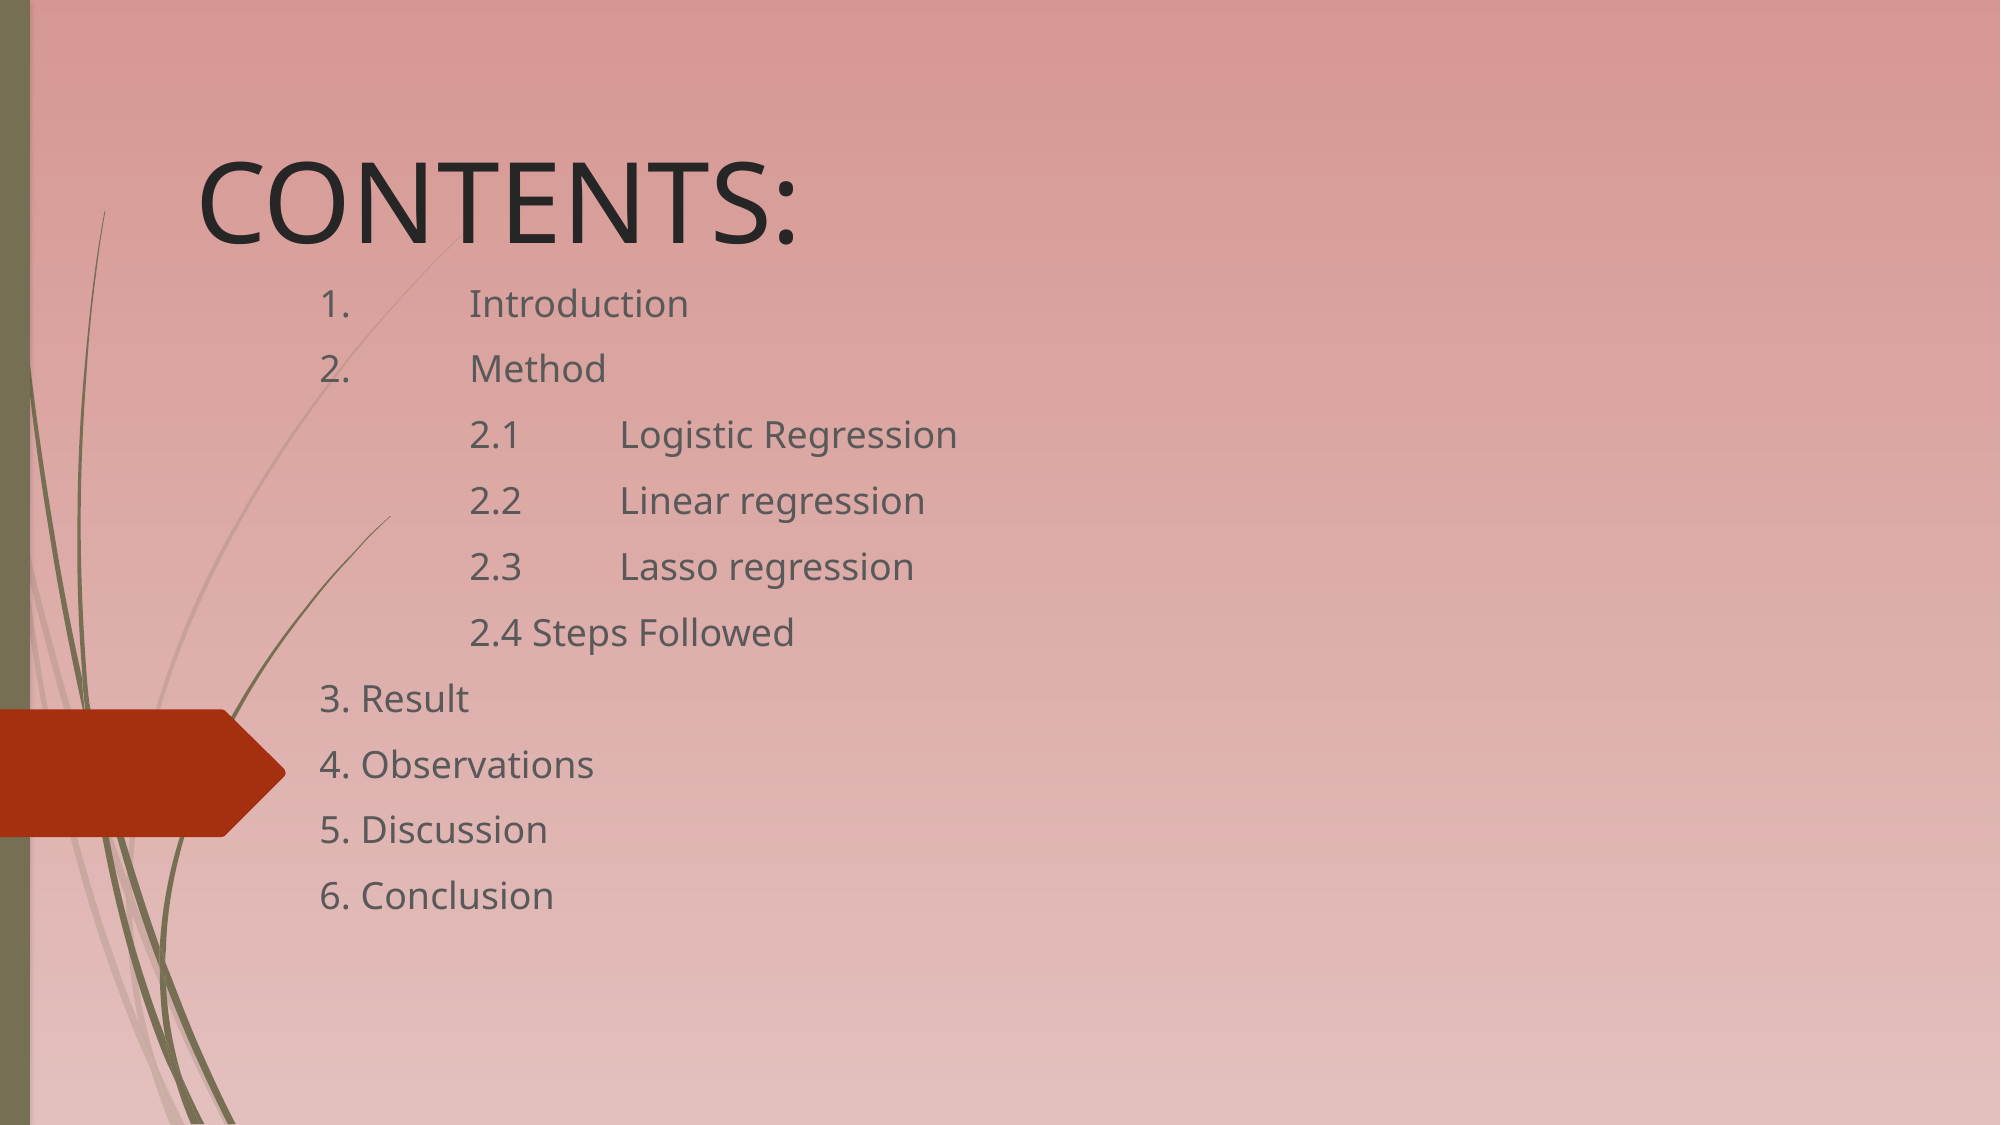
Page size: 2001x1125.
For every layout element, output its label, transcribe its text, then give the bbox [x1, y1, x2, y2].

subtitle 1. Introduction 2. Method 2.1 Logistic Regression 2.2 Linear regression 2.3 Lasso regression 2.4 Steps Followed 3. Result 4. Observations 5. Discussion 6. Conclusion [304, 272, 1888, 1098]
title CONTENTS: [180, 87, 1643, 274]
